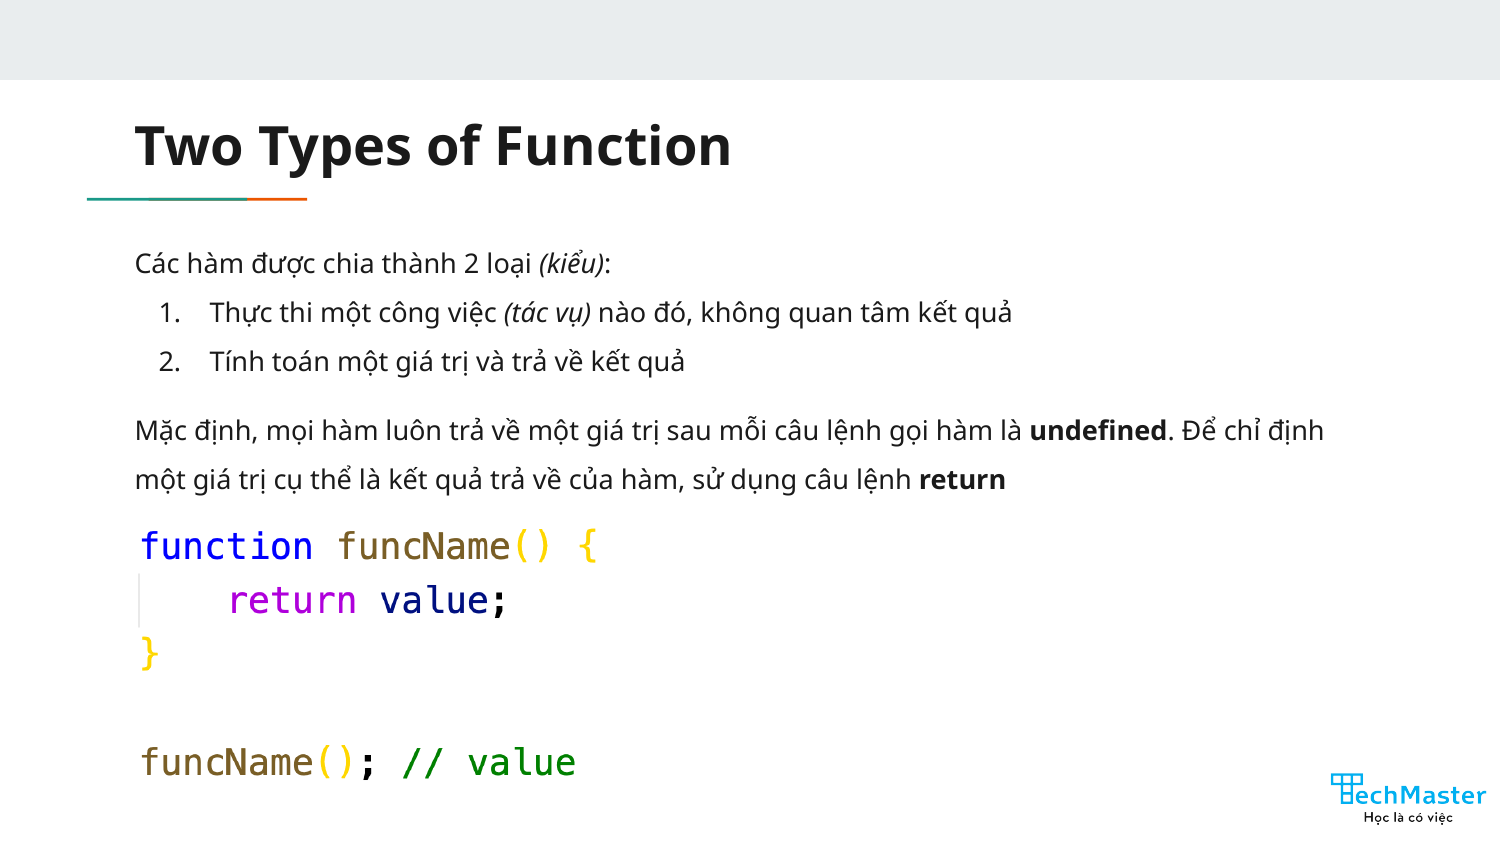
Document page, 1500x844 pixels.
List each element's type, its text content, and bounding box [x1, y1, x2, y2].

picture [1329, 754, 1488, 844]
title Two Types of Function [119, 95, 1381, 184]
list Các hàm được chia thành 2 loại (kiểu): Thực thi một công việc (tác vụ) nào đó, không quan tâm kết quả Tính toán một giá trị và trả về kết quả Mặc định, mọi hàm luôn trả về một giá trị sau mỗi câu lệnh gọi hàm là undefined. Để chỉ định một giá trị cụ thể là kết quả trả về của hàm, sử dụng câu lệnh return [119, 215, 1381, 804]
picture [119, 508, 639, 804]
